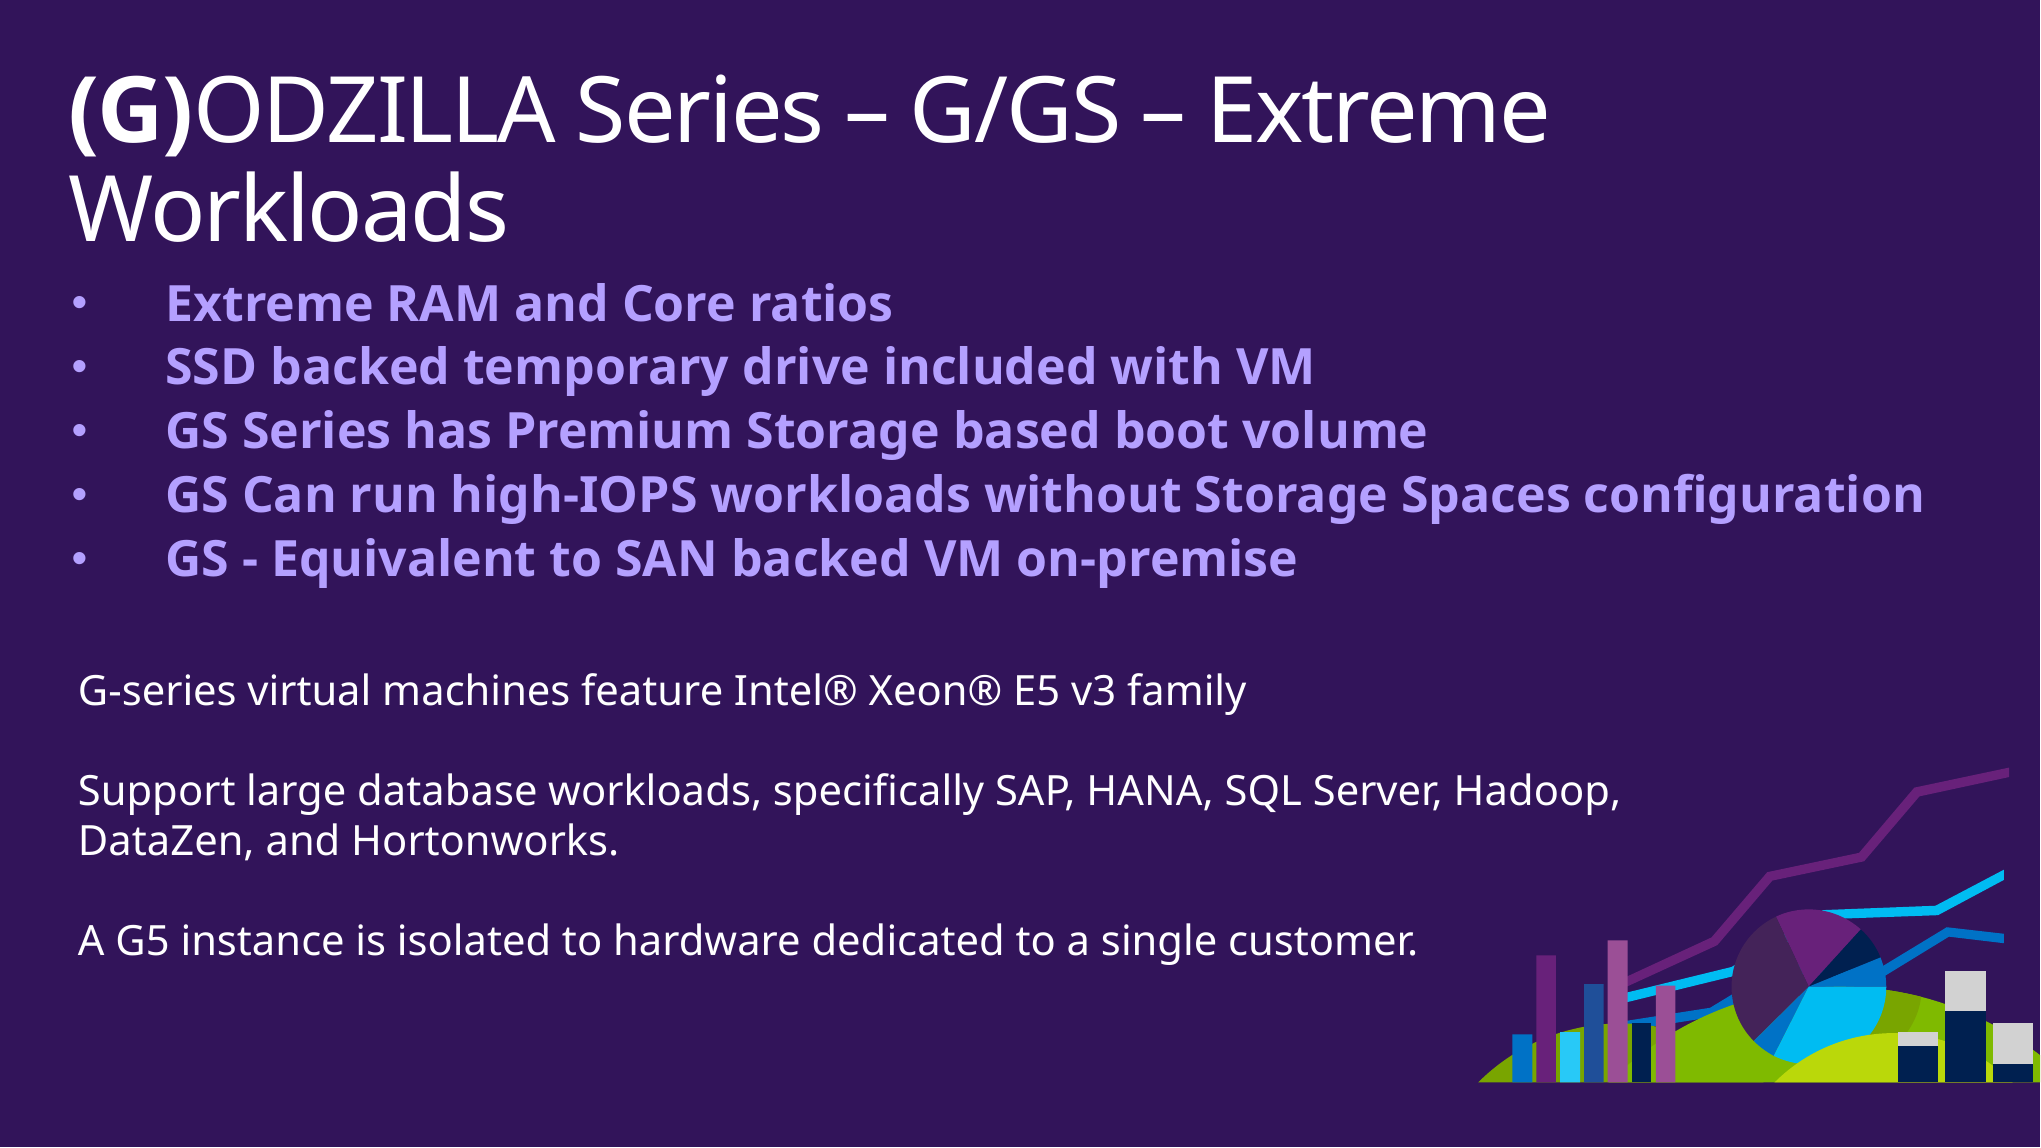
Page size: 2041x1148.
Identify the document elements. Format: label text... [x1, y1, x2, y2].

title (G)ODZILLA Series – G/GS – Extreme Workloads [45, 48, 1996, 199]
text_box G-series virtual machines feature Intel® Xeon® E5 v3 family Support large database workloads, specifically SAP, HANA, SQL Server, Hadoop, DataZen, and Hortonworks. A G5 instance is isolated to hardware dedicated to a single customer. [63, 656, 1729, 972]
list Extreme RAM and Core ratios SSD backed temporary drive included with VM GS Series has Premium Storage based boot volume GS Can run high-IOPS workloads without Storage Spaces configuration GS - Equivalent to SAN backed VM on-premise [47, 198, 1998, 684]
picture [1445, 715, 2041, 1136]
